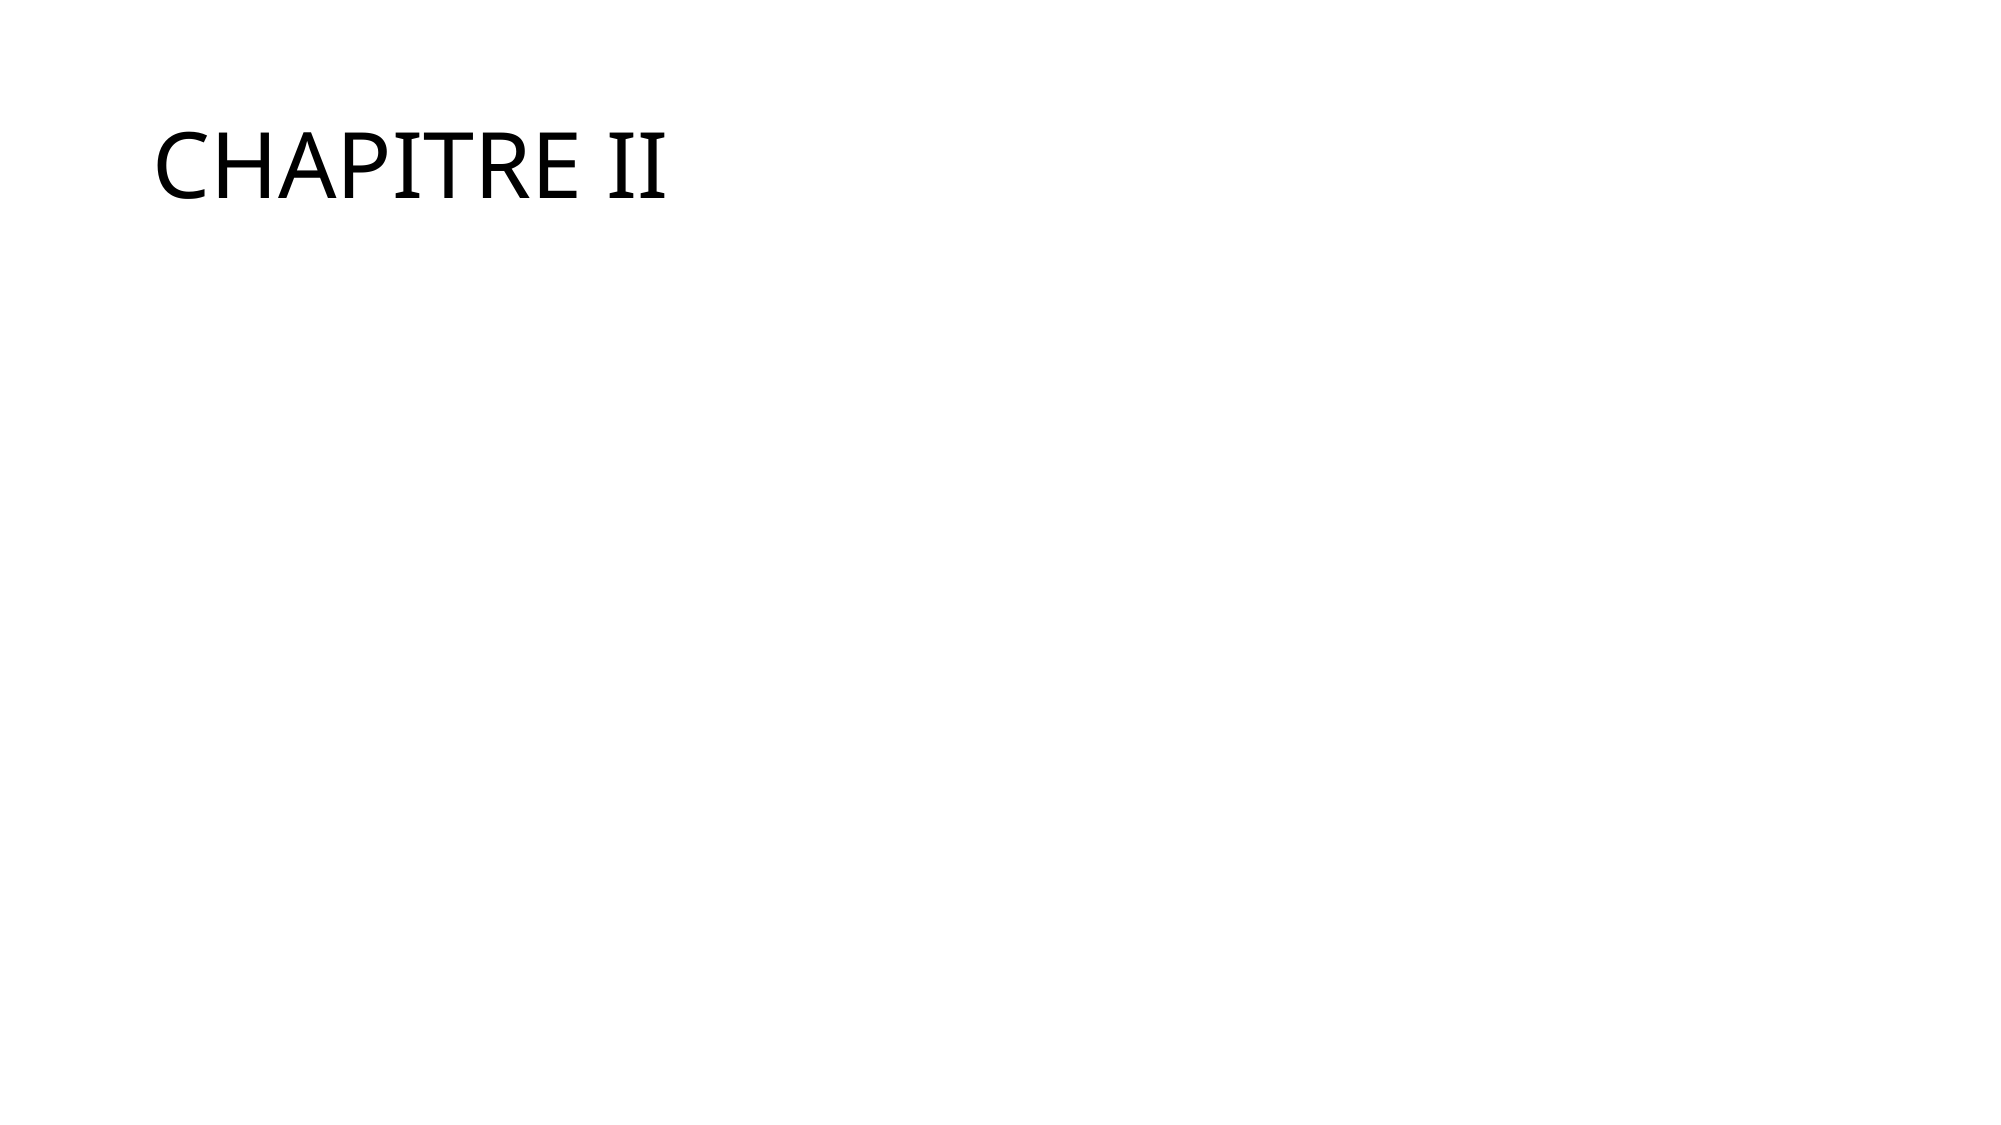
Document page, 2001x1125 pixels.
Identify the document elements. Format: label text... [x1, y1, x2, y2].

title CHAPITRE II [137, 59, 1863, 278]
